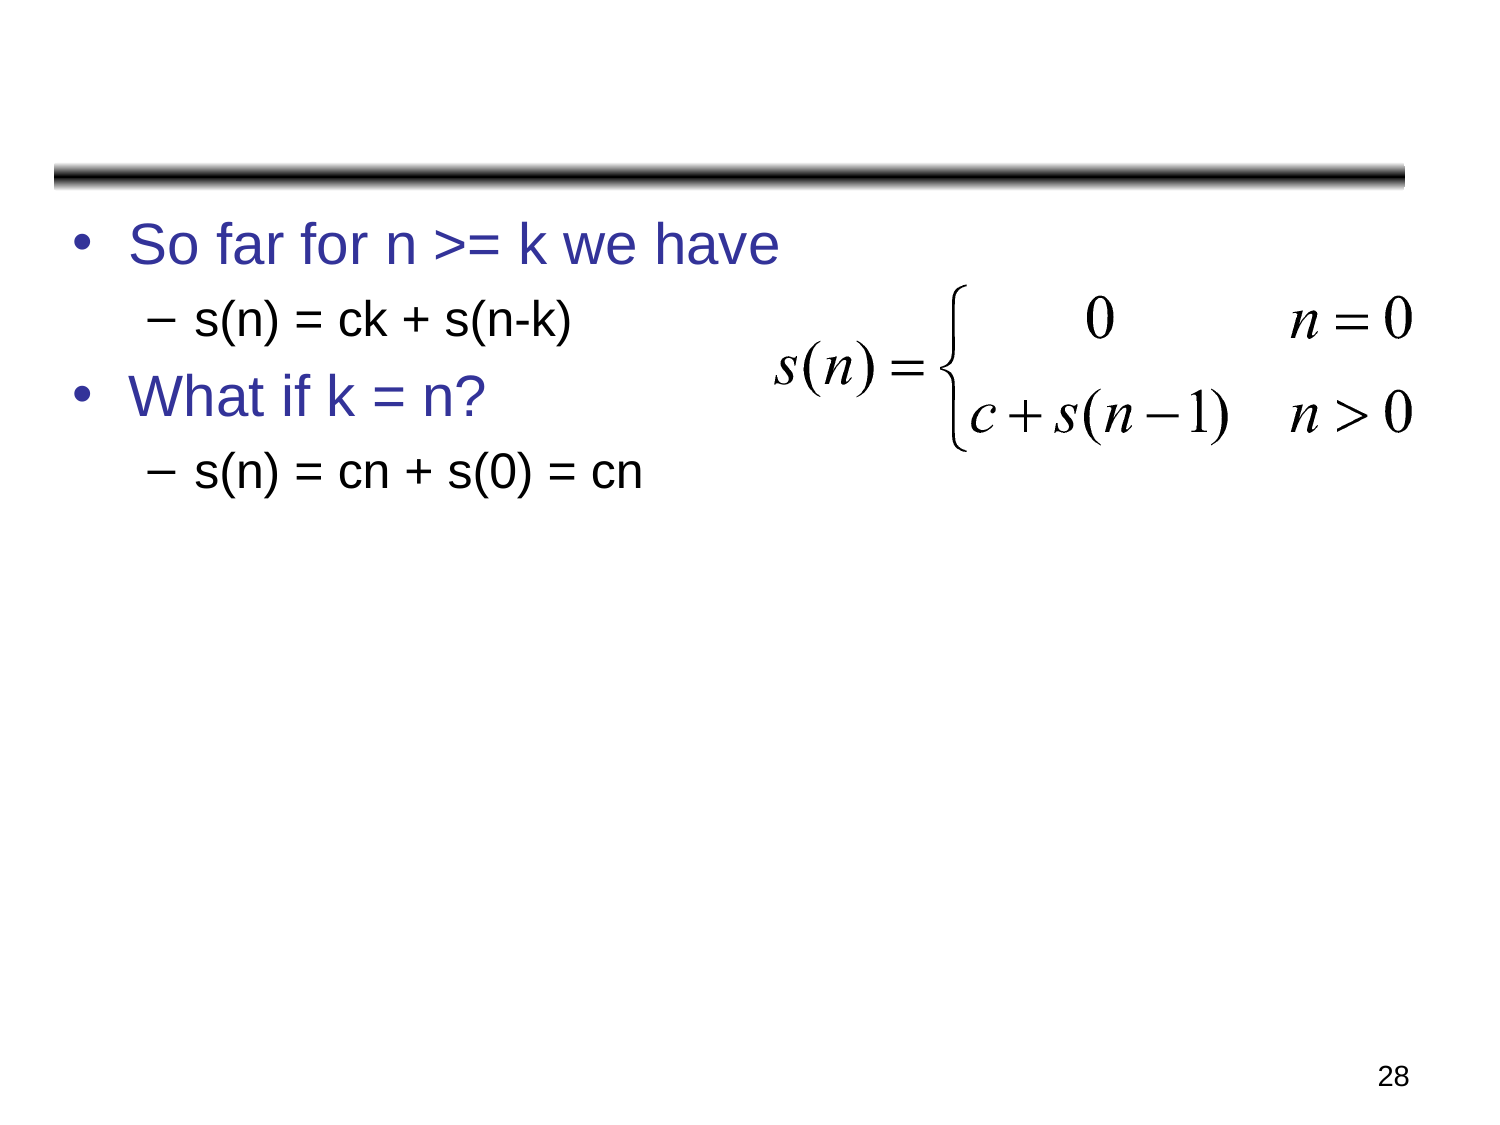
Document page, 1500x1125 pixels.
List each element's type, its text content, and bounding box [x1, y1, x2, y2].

slide_number ‹#› [1074, 1049, 1425, 1103]
list So far for n >= k we have s(n) = ck + s(n-k) What if k = n? s(n) = cn + s(0) = cn [57, 199, 1408, 1032]
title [764, 274, 1423, 462]
